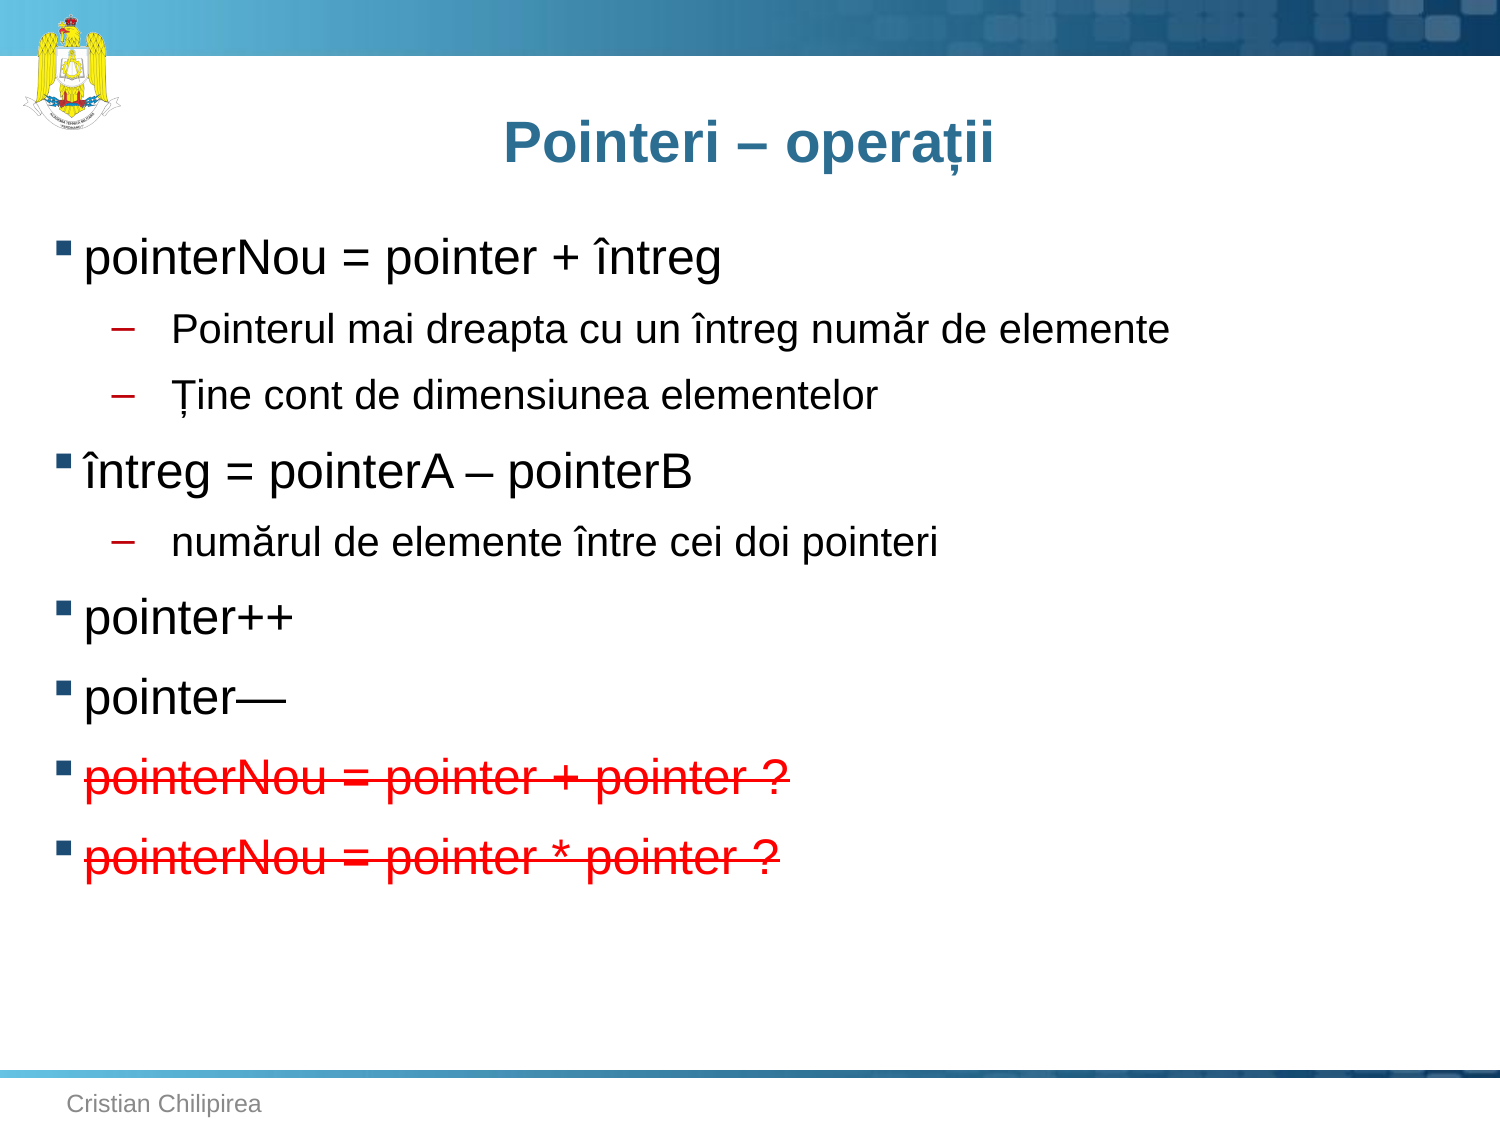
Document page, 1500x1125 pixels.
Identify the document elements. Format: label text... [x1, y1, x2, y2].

picture [0, 0, 1500, 130]
title Pointeri – operații [51, 102, 1449, 178]
picture [0, 1070, 1500, 1078]
list pointerNou = pointer + întreg Pointerul mai dreapta cu un întreg număr de elemente Ține cont de dimensiunea elementelor întreg = pointerA – pointerB numărul de elemente între cei doi pointeri pointer++ pointer— pointerNou = pointer + pointer ? pointerNou = pointer * pointer ? [52, 217, 1451, 1053]
footer Cristian Chilipirea [51, 1083, 1157, 1125]
